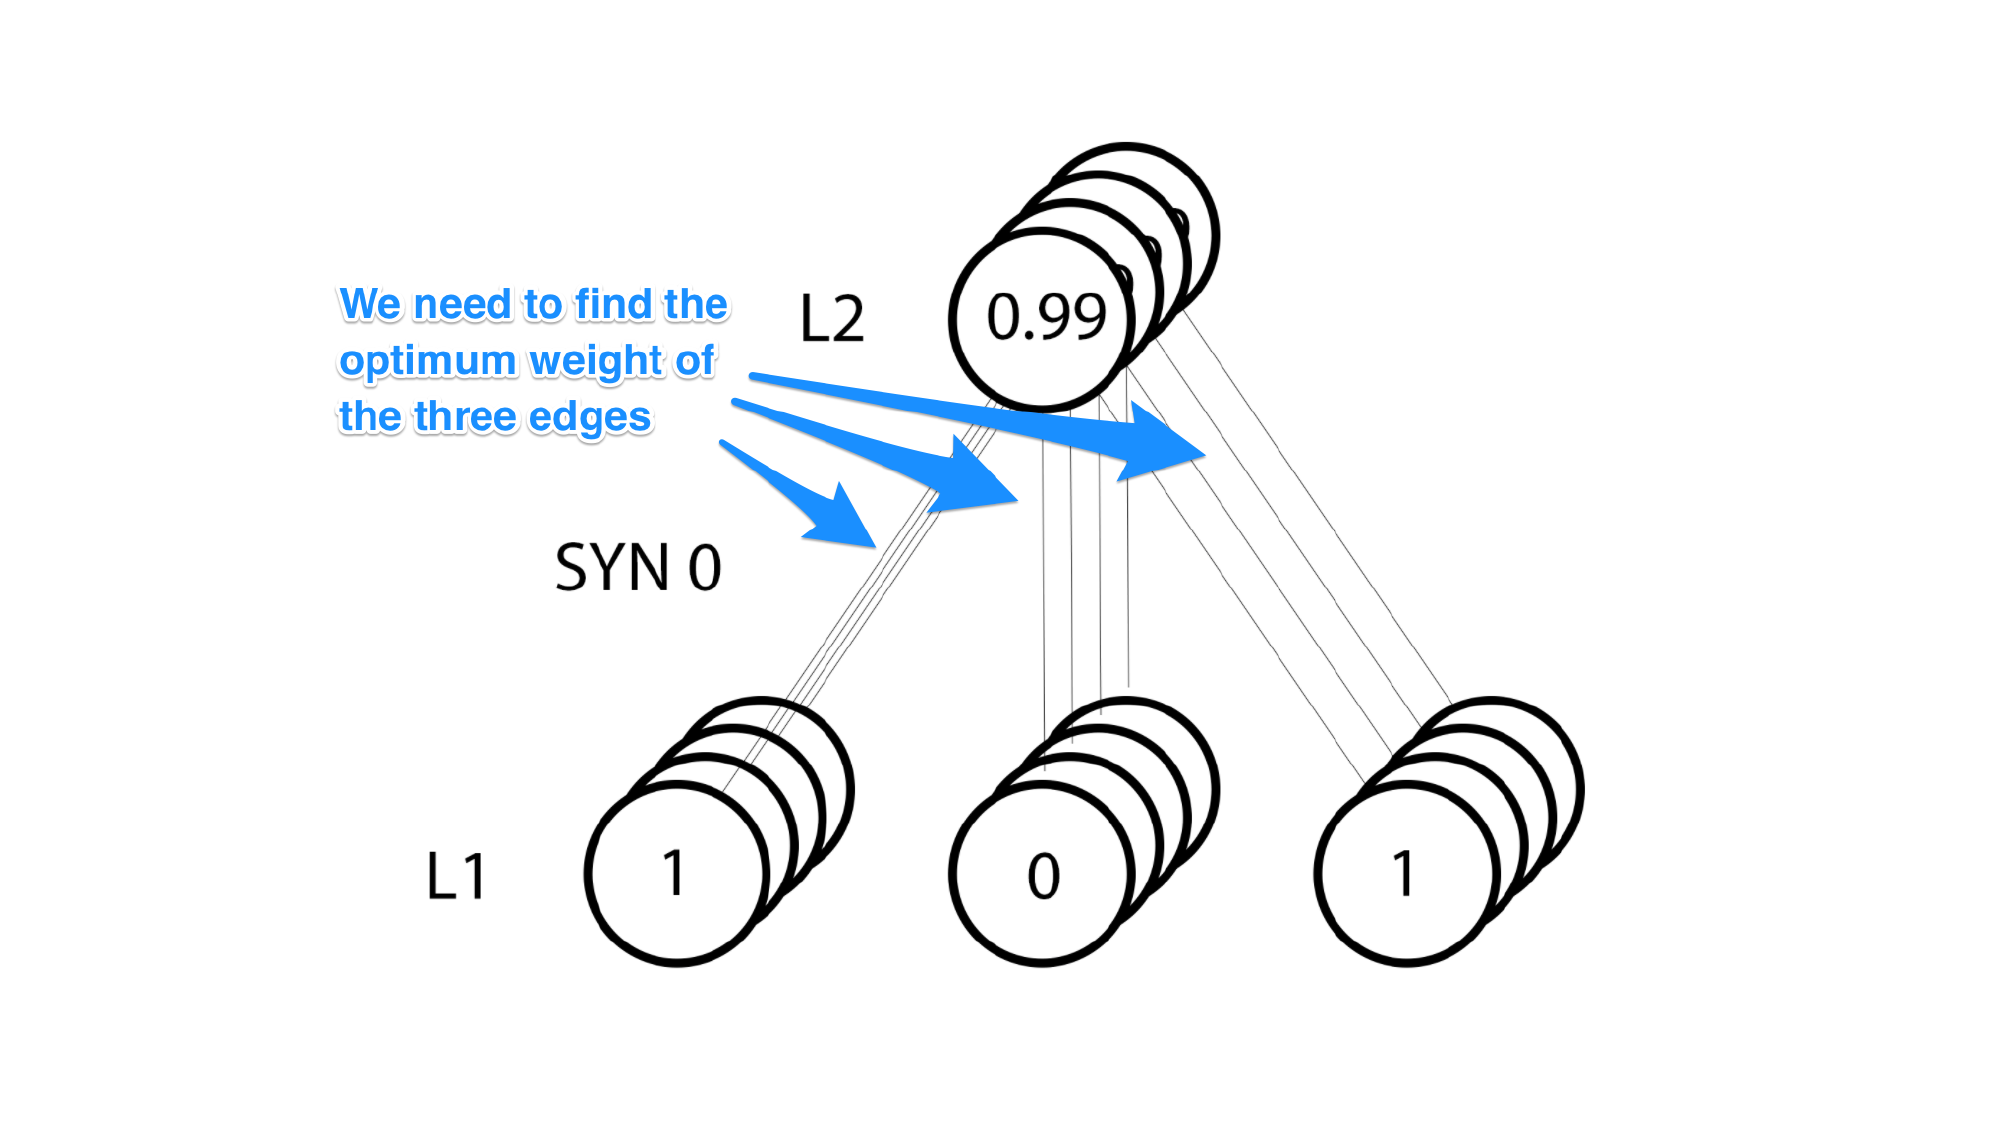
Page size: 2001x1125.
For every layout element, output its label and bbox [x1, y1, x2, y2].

list [316, 0, 1788, 1118]
